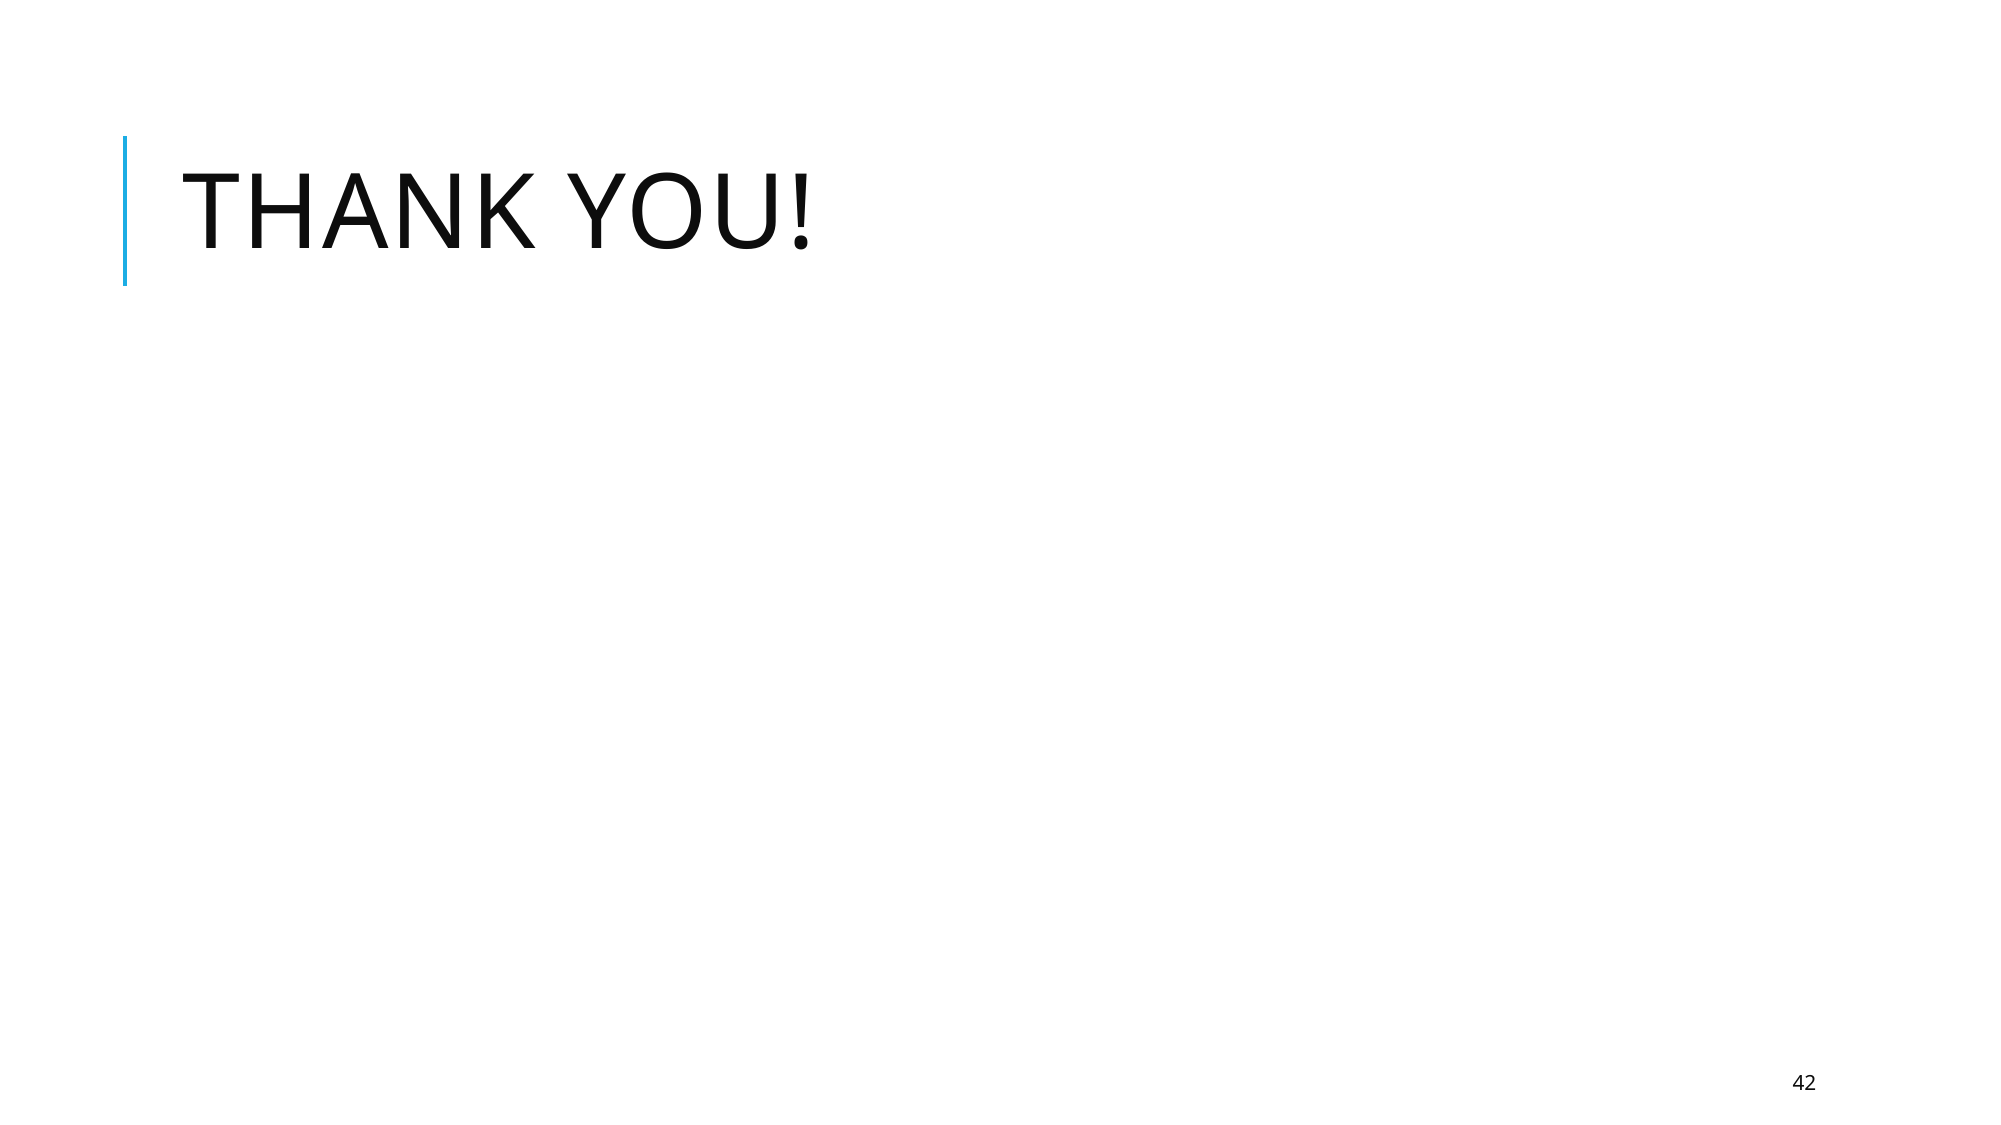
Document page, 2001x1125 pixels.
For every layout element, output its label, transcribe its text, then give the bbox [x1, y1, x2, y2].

title Thank you! [168, 96, 1763, 342]
slide_number 42 [1777, 1061, 1938, 1107]
